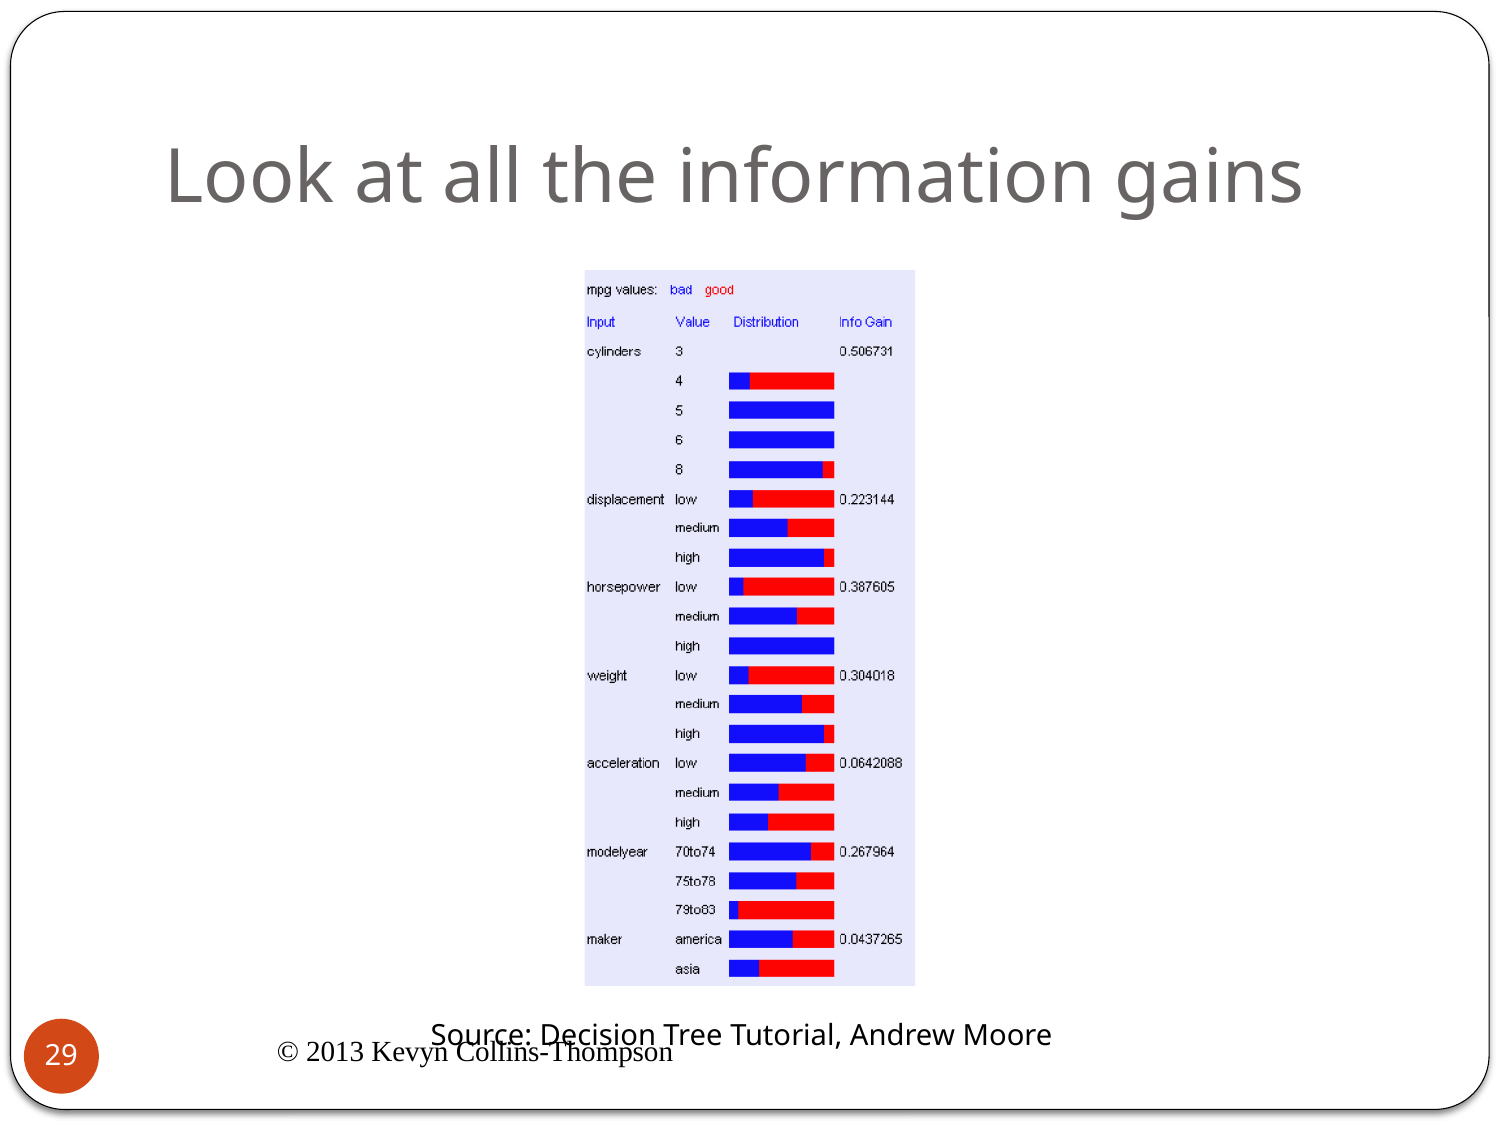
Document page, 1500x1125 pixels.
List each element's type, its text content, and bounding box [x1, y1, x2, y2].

text_box Source: Decision Tree Tutorial, Andrew Moore [415, 1009, 1068, 1059]
title Look at all the information gains [150, 45, 1425, 233]
slide_number 29 [23, 1018, 99, 1094]
footer © 2013 Kevyn Collins-Thompson [150, 1012, 800, 1088]
picture [584, 269, 916, 986]
